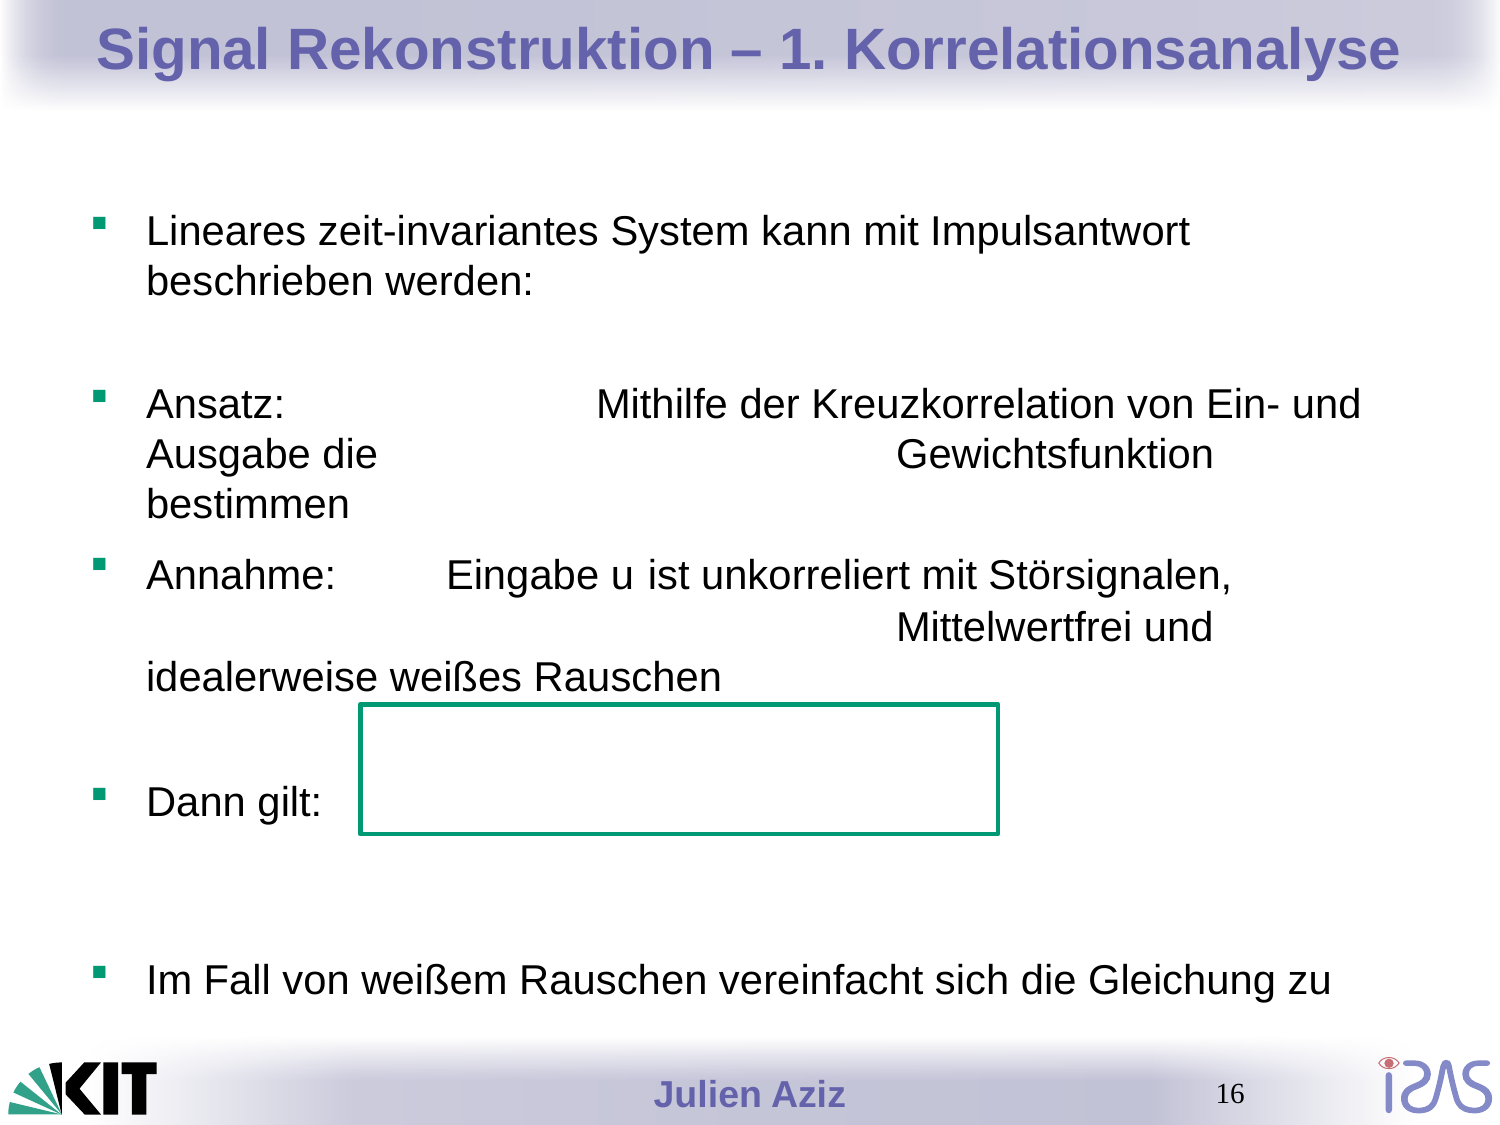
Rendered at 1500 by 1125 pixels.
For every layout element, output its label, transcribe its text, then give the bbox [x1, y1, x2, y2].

picture [0, 89, 1500, 1125]
slide_number 16 [1033, 1062, 1260, 1125]
title Signal Rekonstruktion – 1. Korrelationsanalyse [0, 0, 1500, 89]
text_box [360, 704, 998, 835]
